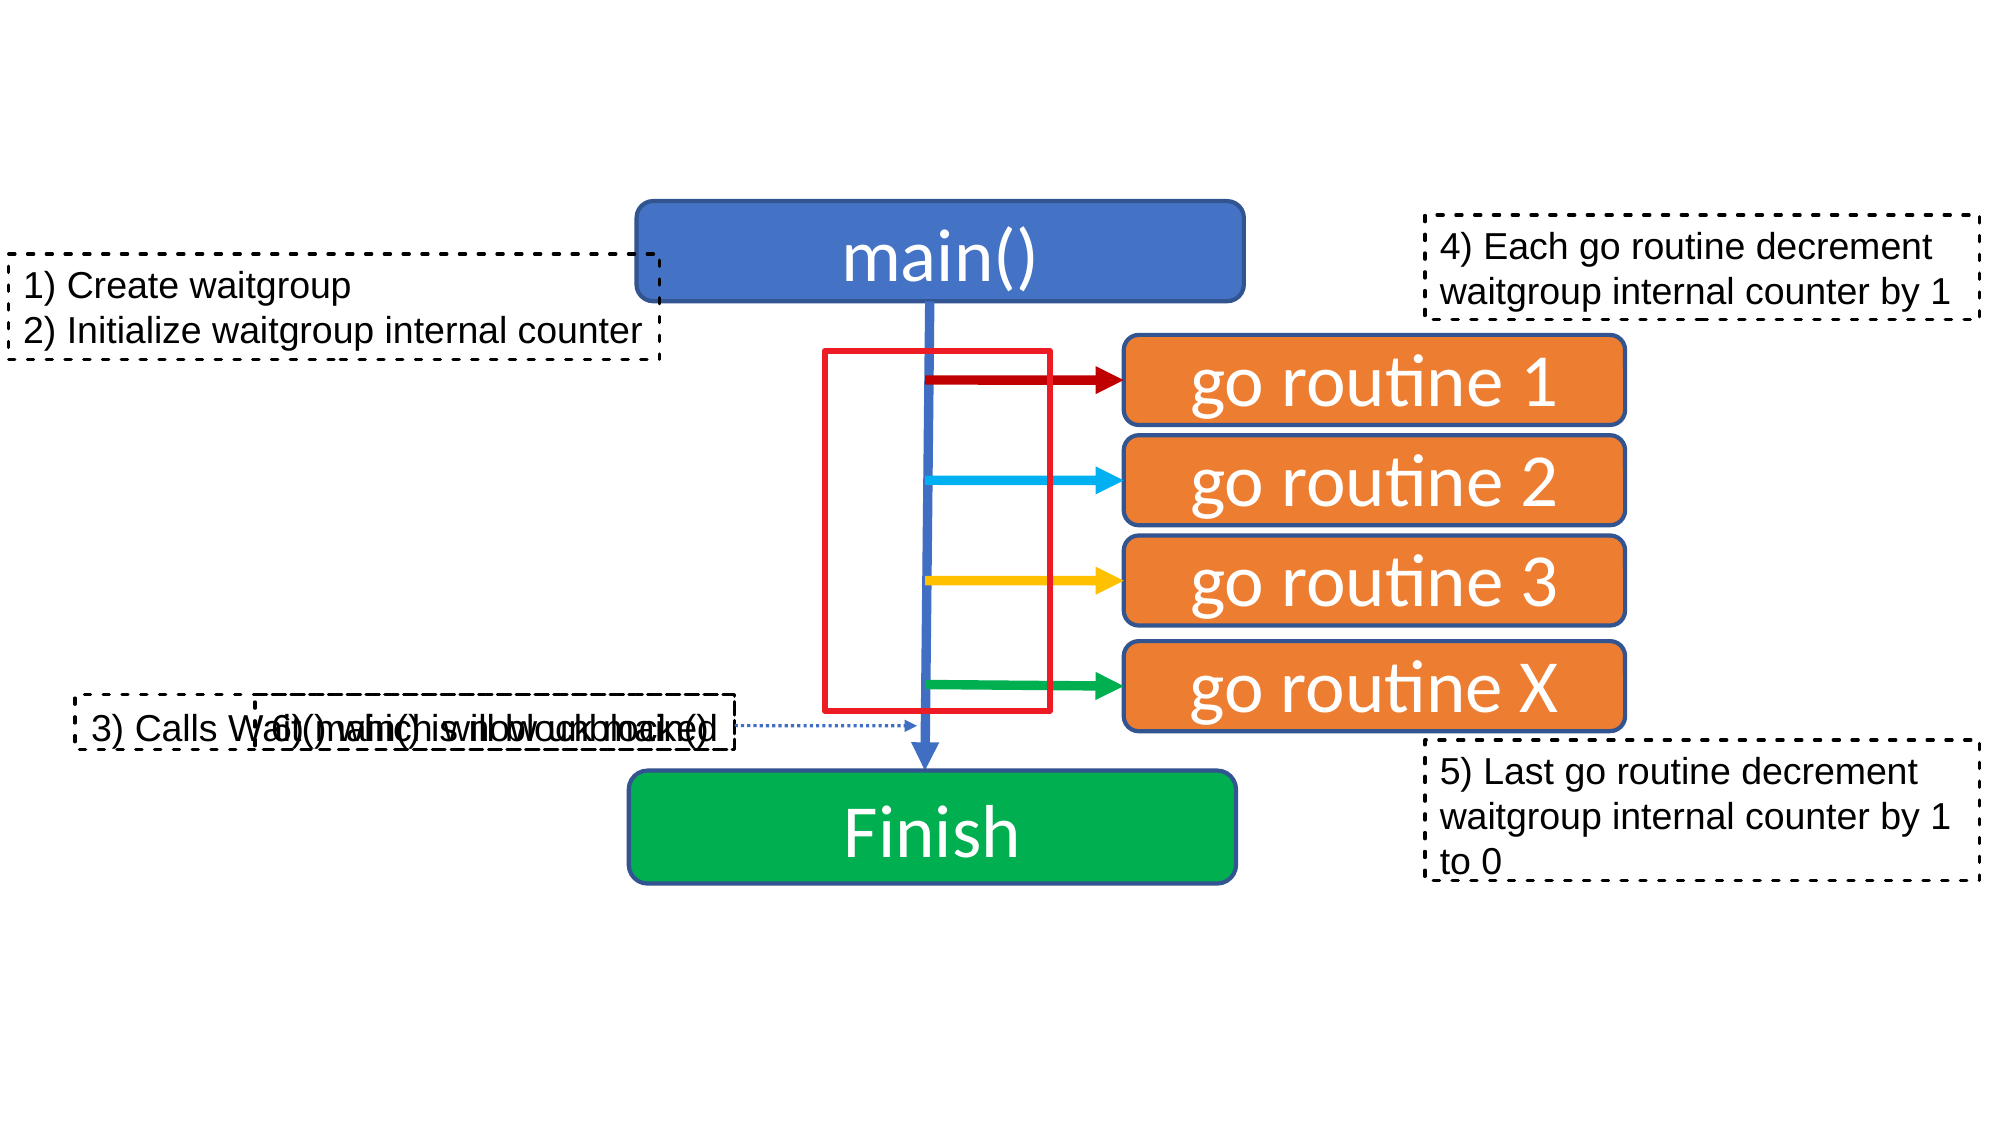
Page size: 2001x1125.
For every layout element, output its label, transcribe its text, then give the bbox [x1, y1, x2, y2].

text_box 1) Create waitgroup 2) Initialize waitgroup internal counter [8, 253, 660, 360]
text_box 4) Each go routine decrement waitgroup internal counter by 1 [1425, 214, 1980, 320]
text_box go routine 1 [1121, 332, 1628, 428]
text_box [824, 350, 1050, 711]
text_box go routine X [1121, 639, 1628, 734]
text_box [1050, 574, 1124, 587]
text_box 5) Last go routine decrement waitgroup internal counter by 1 to 0 [1425, 739, 1980, 881]
text_box main() [634, 198, 1246, 304]
text_box go routine 3 [1121, 533, 1628, 628]
text_box go routine 2 [1121, 433, 1628, 528]
text_box [918, 711, 932, 768]
text_box Finish [626, 768, 1239, 886]
text_box [1050, 373, 1124, 387]
text_box [735, 719, 918, 732]
text_box [1050, 474, 1124, 487]
text_box [1050, 679, 1124, 693]
text_box 6) main() is now unblocked [254, 694, 735, 750]
text_box 3) Calls Wait() which will block main() [74, 694, 254, 750]
